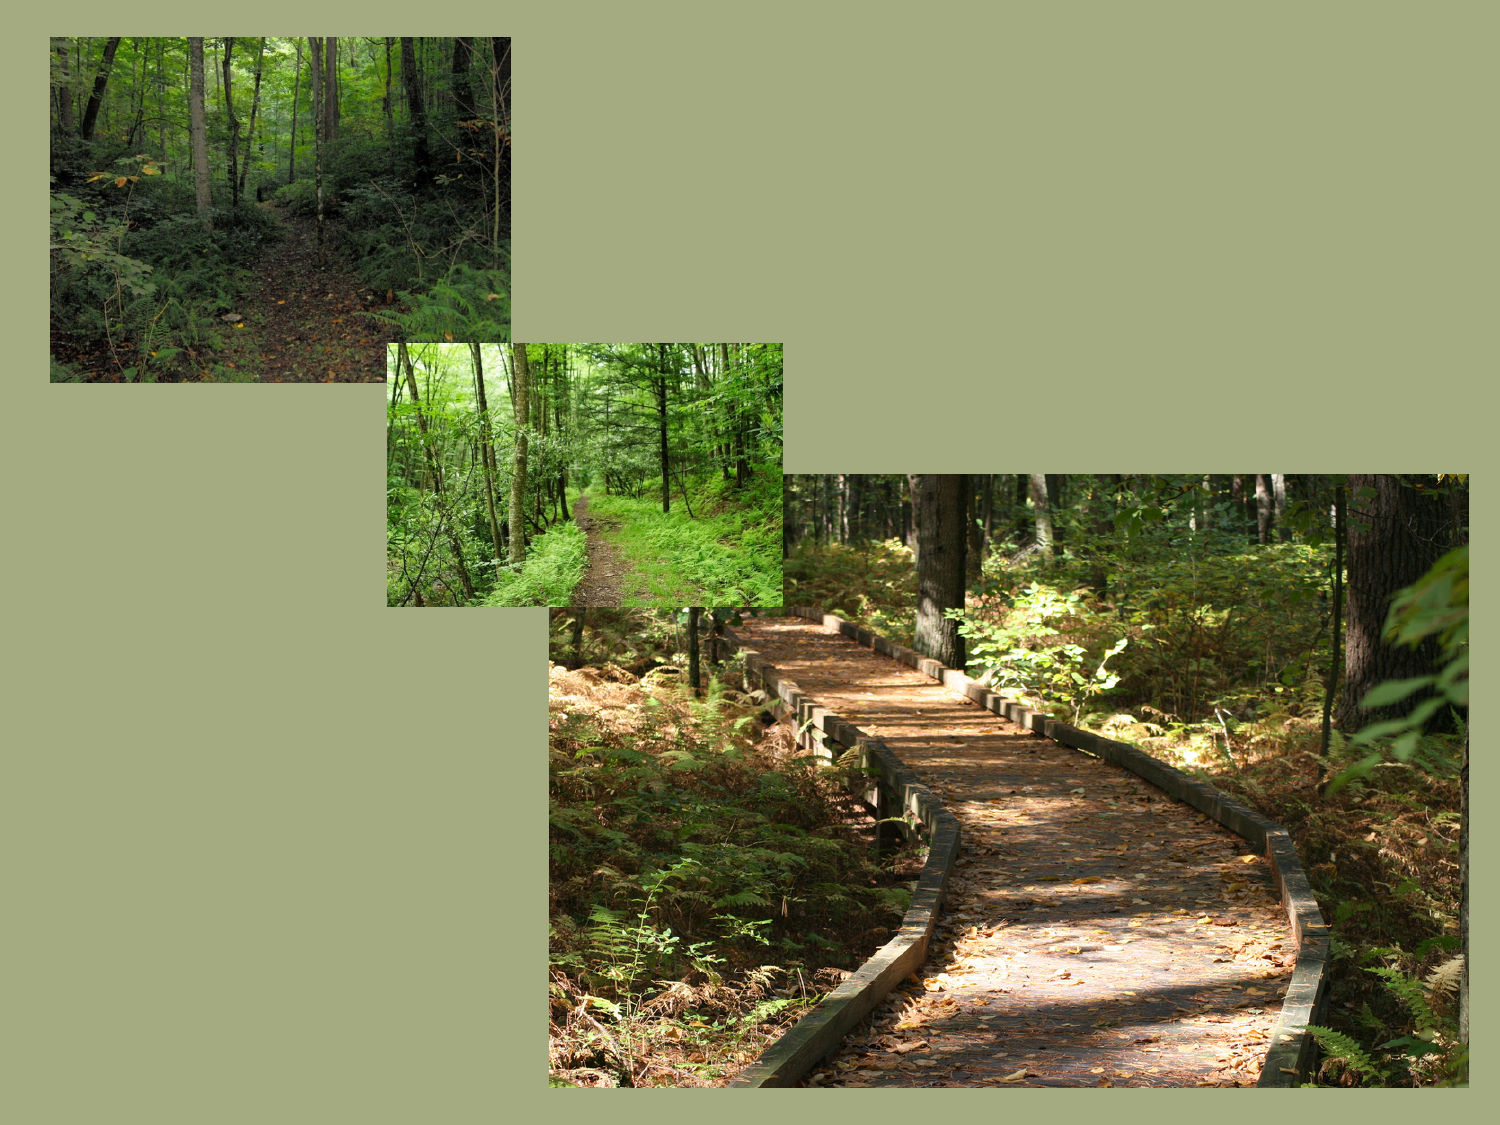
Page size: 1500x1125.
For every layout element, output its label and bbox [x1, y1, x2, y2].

picture [49, 37, 1469, 1088]
